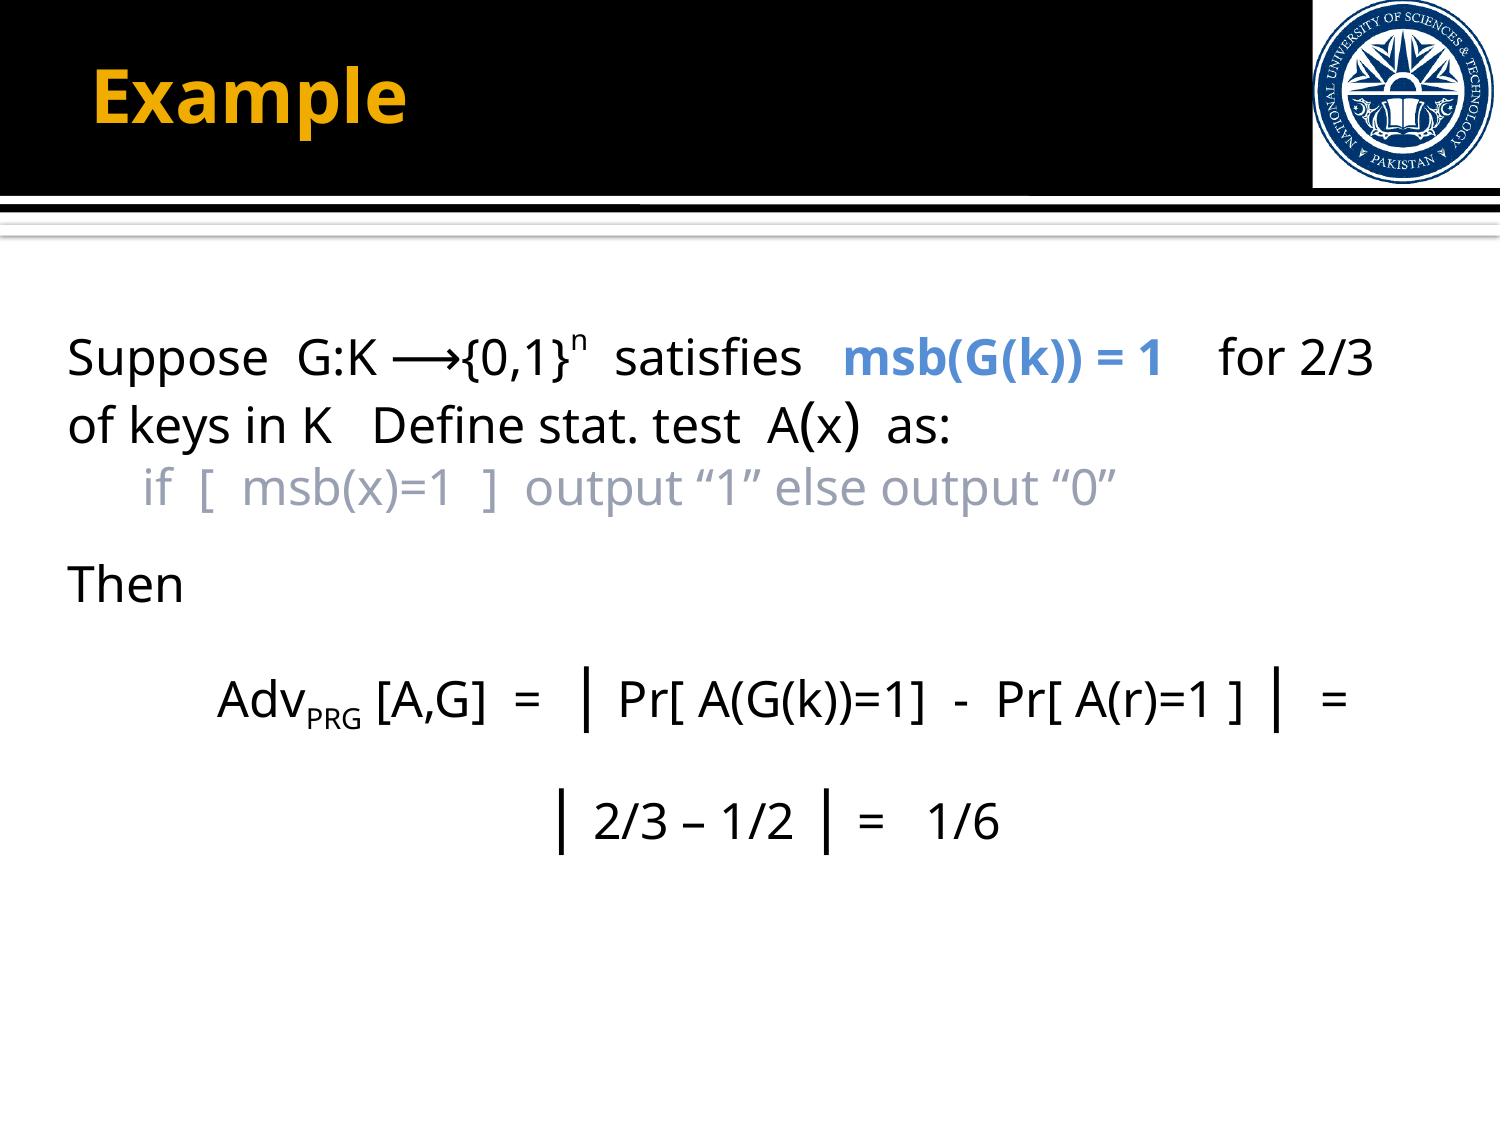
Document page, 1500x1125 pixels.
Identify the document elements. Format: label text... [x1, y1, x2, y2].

text_box Suppose G:K ⟶{0,1}n satisfies msb(G(k)) = 1 for 2/3 of keys in K Define stat. test A(x) as: if [ msb(x)=1 ] output “1” else output “0” Then AdvPRG [A,G] = | Pr[ A(G(k))=1] - Pr[ A(r)=1 ] | = | 2/3 – 1/2 | = 1/6 [52, 314, 1438, 861]
title Example [75, 12, 1313, 175]
picture [1312, 0, 1500, 188]
